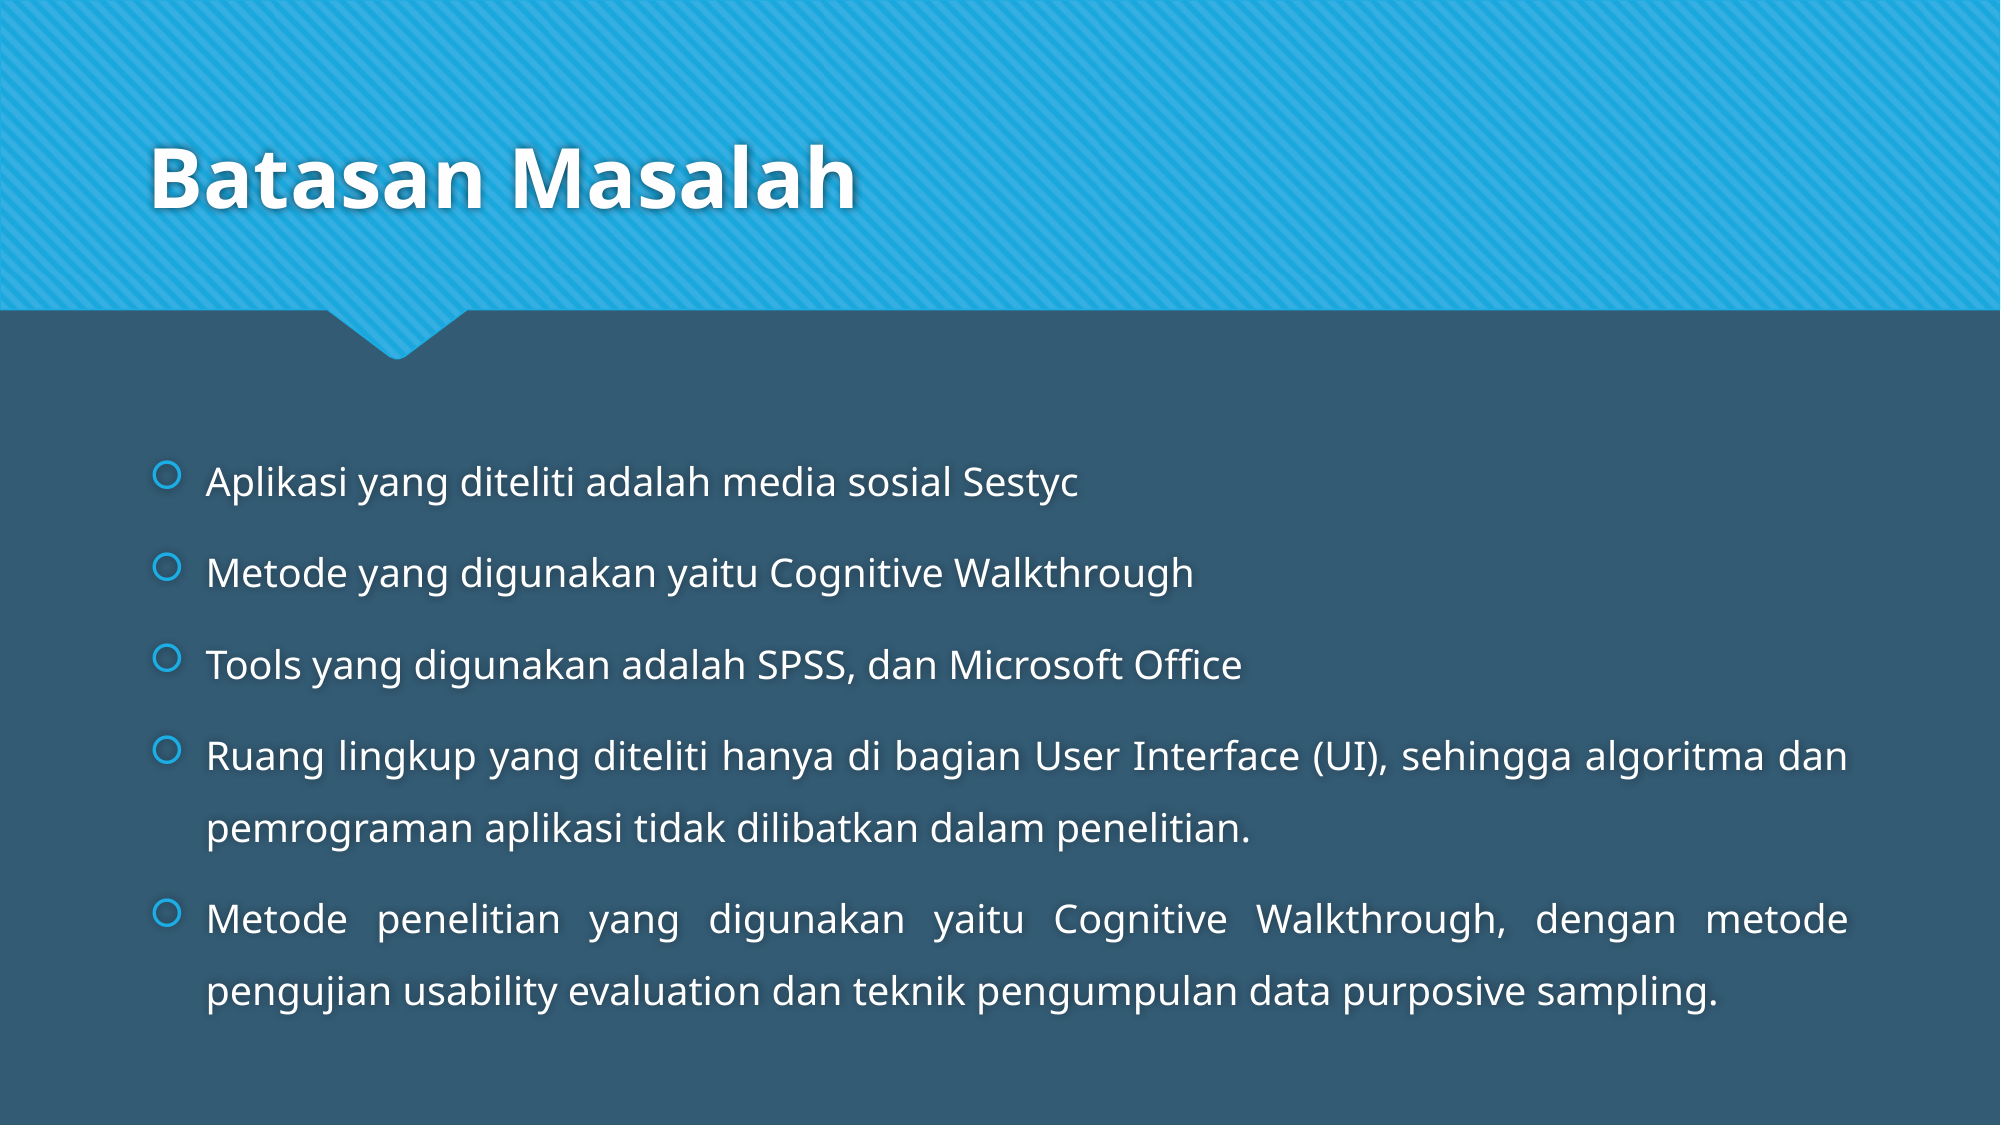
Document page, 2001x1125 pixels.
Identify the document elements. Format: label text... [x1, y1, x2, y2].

list Aplikasi yang diteliti adalah media sosial Sestyc Metode yang digunakan yaitu Cognitive Walkthrough Tools yang digunakan adalah SPSS, dan Microsoft Office Ruang lingkup yang diteliti hanya di bagian User Interface (UI), sehingga algoritma dan pemrograman aplikasi tidak dilibatkan dalam penelitian. Metode penelitian yang digunakan yaitu Cognitive Walkthrough, dengan metode pengujian usability evaluation dan teknik pengumpulan data purposive sampling. [134, 343, 1866, 1103]
title Batasan Masalah [132, 73, 1868, 233]
